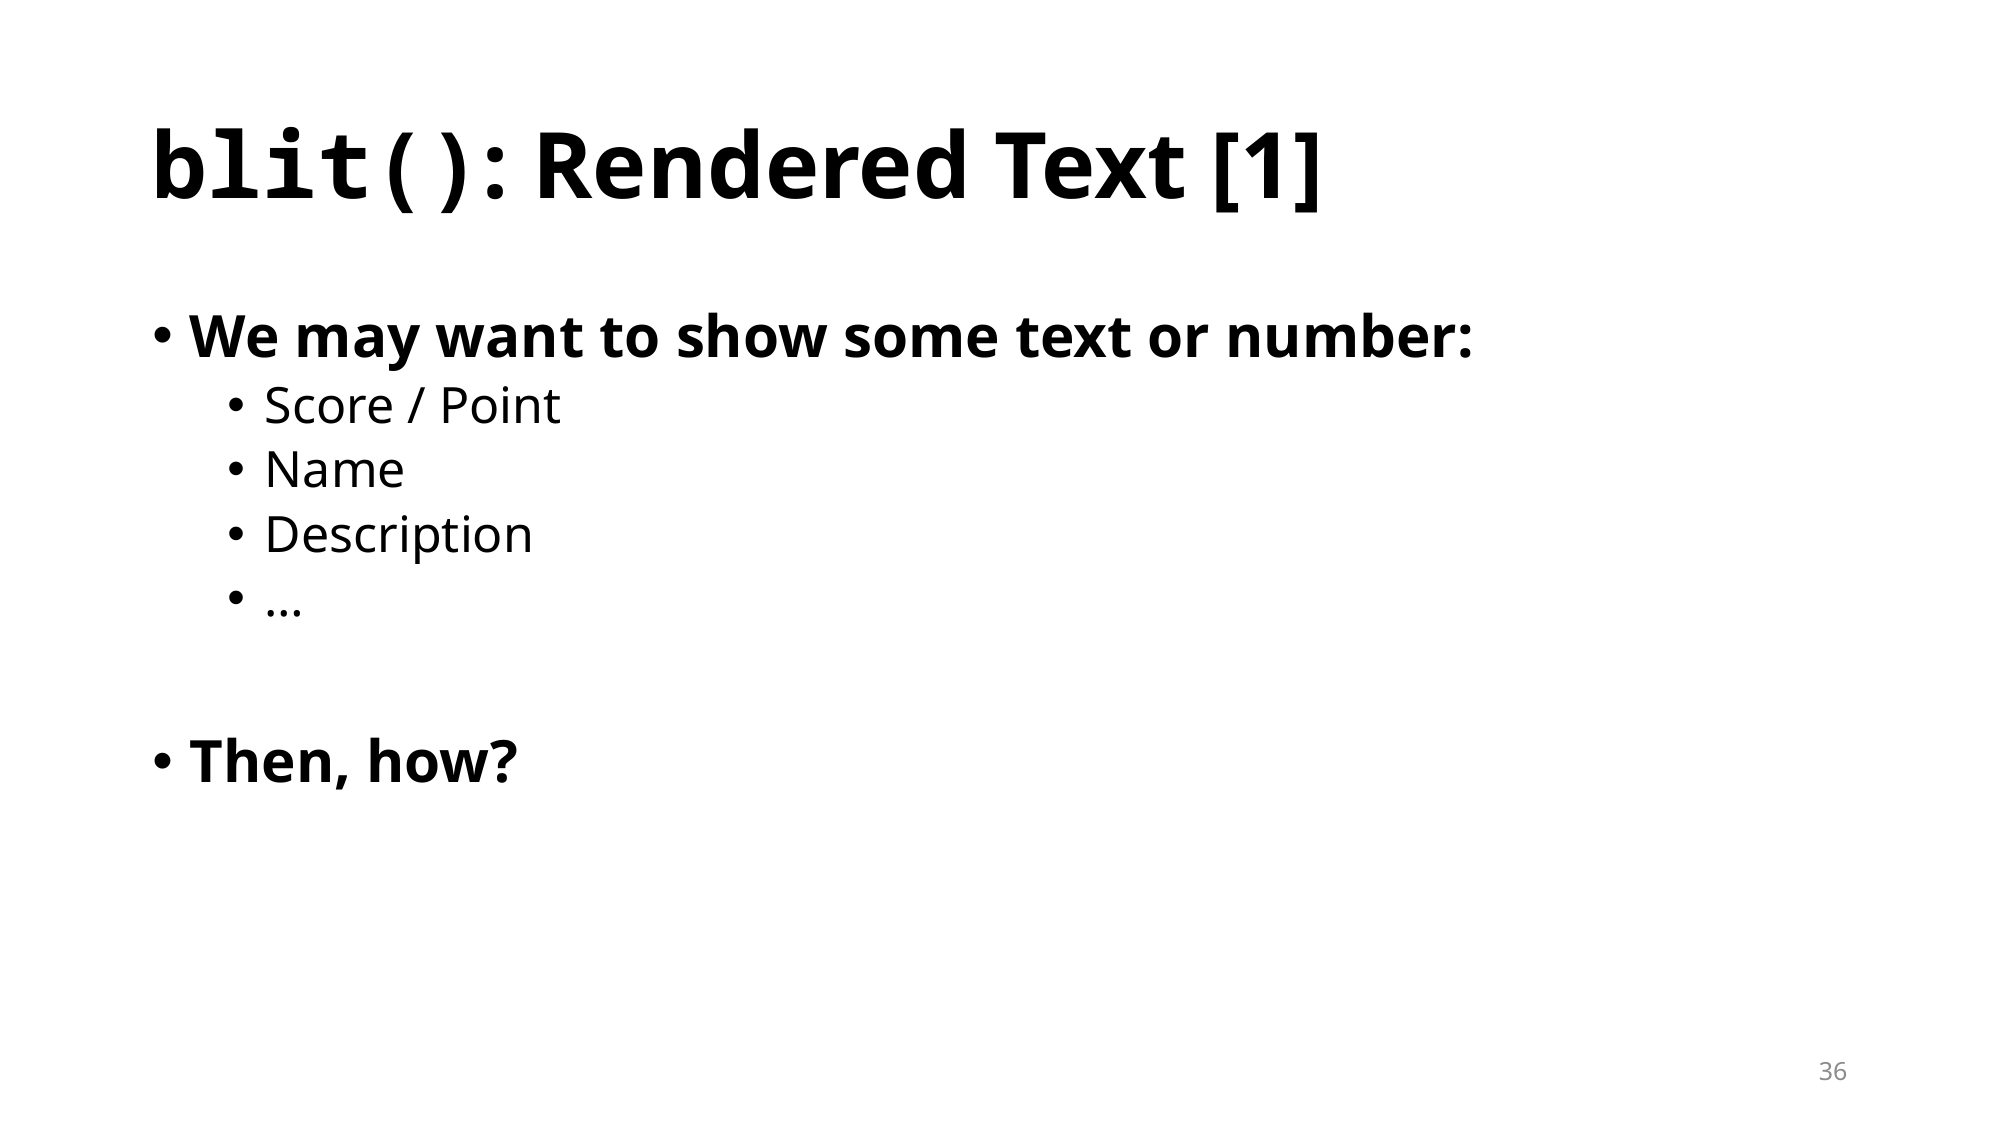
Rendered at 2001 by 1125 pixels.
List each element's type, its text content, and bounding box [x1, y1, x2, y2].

list We may want to show some text or number: Score / Point Name Description … Then, how? [137, 299, 1863, 1014]
slide_number 36 [1412, 1042, 1863, 1103]
title blit(): Rendered Text [1] [137, 59, 1863, 278]
